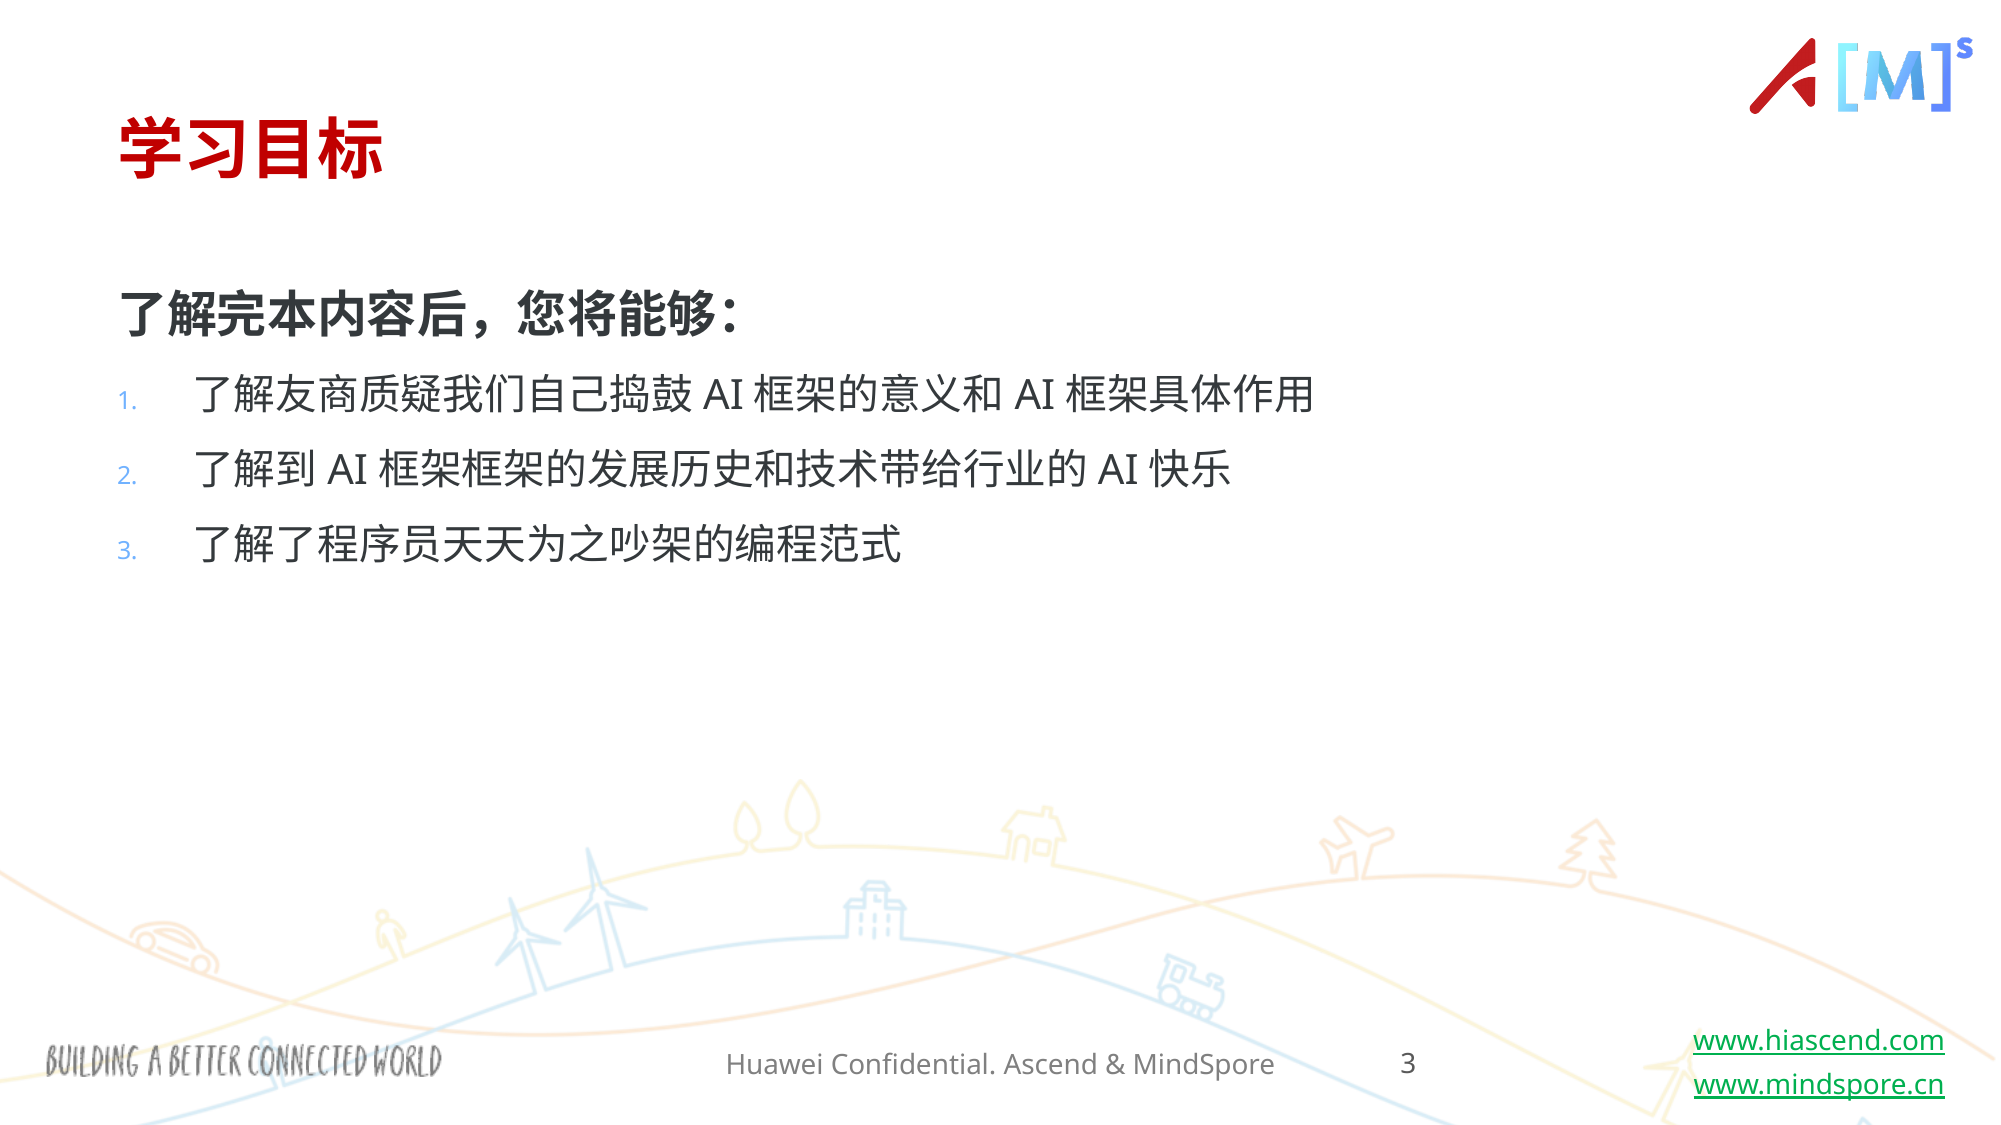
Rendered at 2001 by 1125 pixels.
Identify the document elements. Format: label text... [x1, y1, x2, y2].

title 学习目标 [102, 99, 1901, 197]
picture [1744, 6, 1979, 126]
picture [23, 1023, 468, 1105]
list 了解完本内容后，您将能够： 了解友商质疑我们自己捣鼓AI框架的意义和AI框架具体作用 了解到AI框架框架的发展历史和技术带给行业的AI快乐 了解了程序员天天为之吵架的编程范式 [102, 245, 1901, 988]
